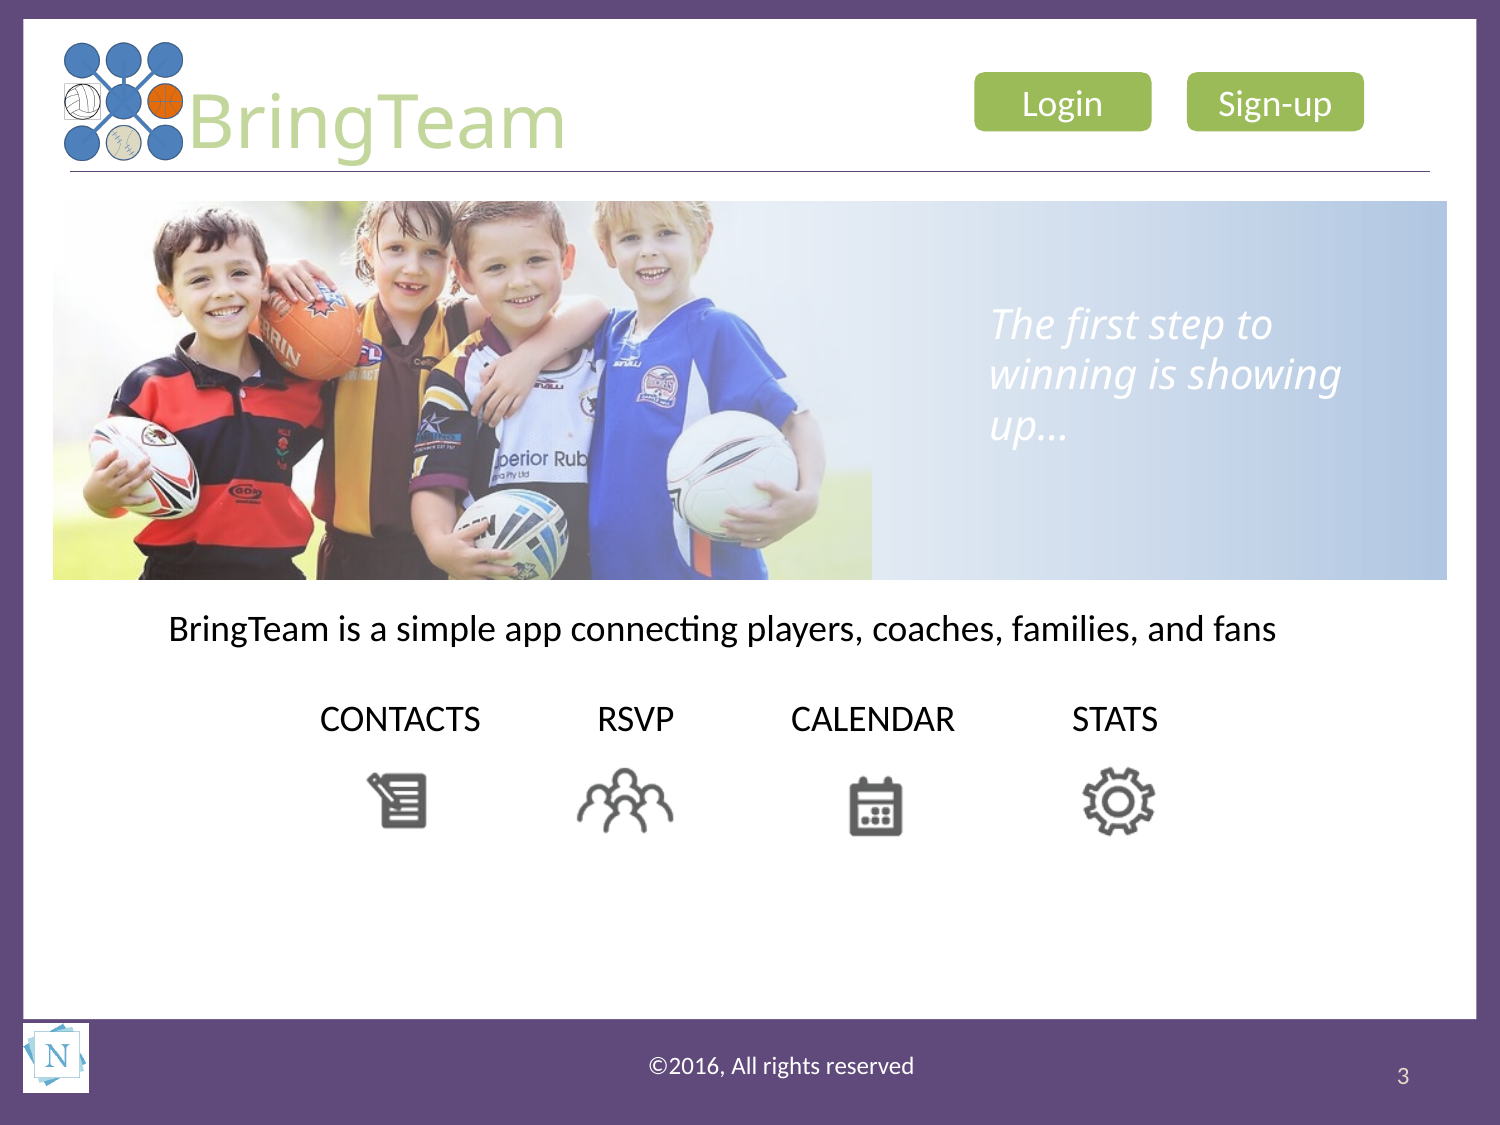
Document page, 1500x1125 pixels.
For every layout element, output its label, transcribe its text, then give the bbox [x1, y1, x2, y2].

text_box CALENDAR [776, 686, 971, 747]
text_box BringTeam is a simple app connecting players, coaches, families, and fans [153, 596, 1294, 657]
picture [1067, 745, 1163, 853]
picture [52, 201, 873, 581]
text_box Login [972, 70, 1154, 134]
picture [64, 42, 183, 162]
picture [23, 1023, 89, 1093]
picture [566, 730, 686, 873]
text_box Sign-up [1184, 70, 1367, 134]
text_box RSVP [582, 686, 690, 736]
picture [814, 749, 930, 875]
picture [349, 739, 468, 859]
text_box The first step to winning is showing up… [974, 290, 1417, 456]
text_box CONTACTS [305, 686, 496, 747]
text_box STATS [1057, 686, 1174, 747]
text_box BringTeam [171, 66, 584, 172]
slide_number 3 [1074, 1044, 1425, 1105]
text_box [870, 200, 1449, 582]
